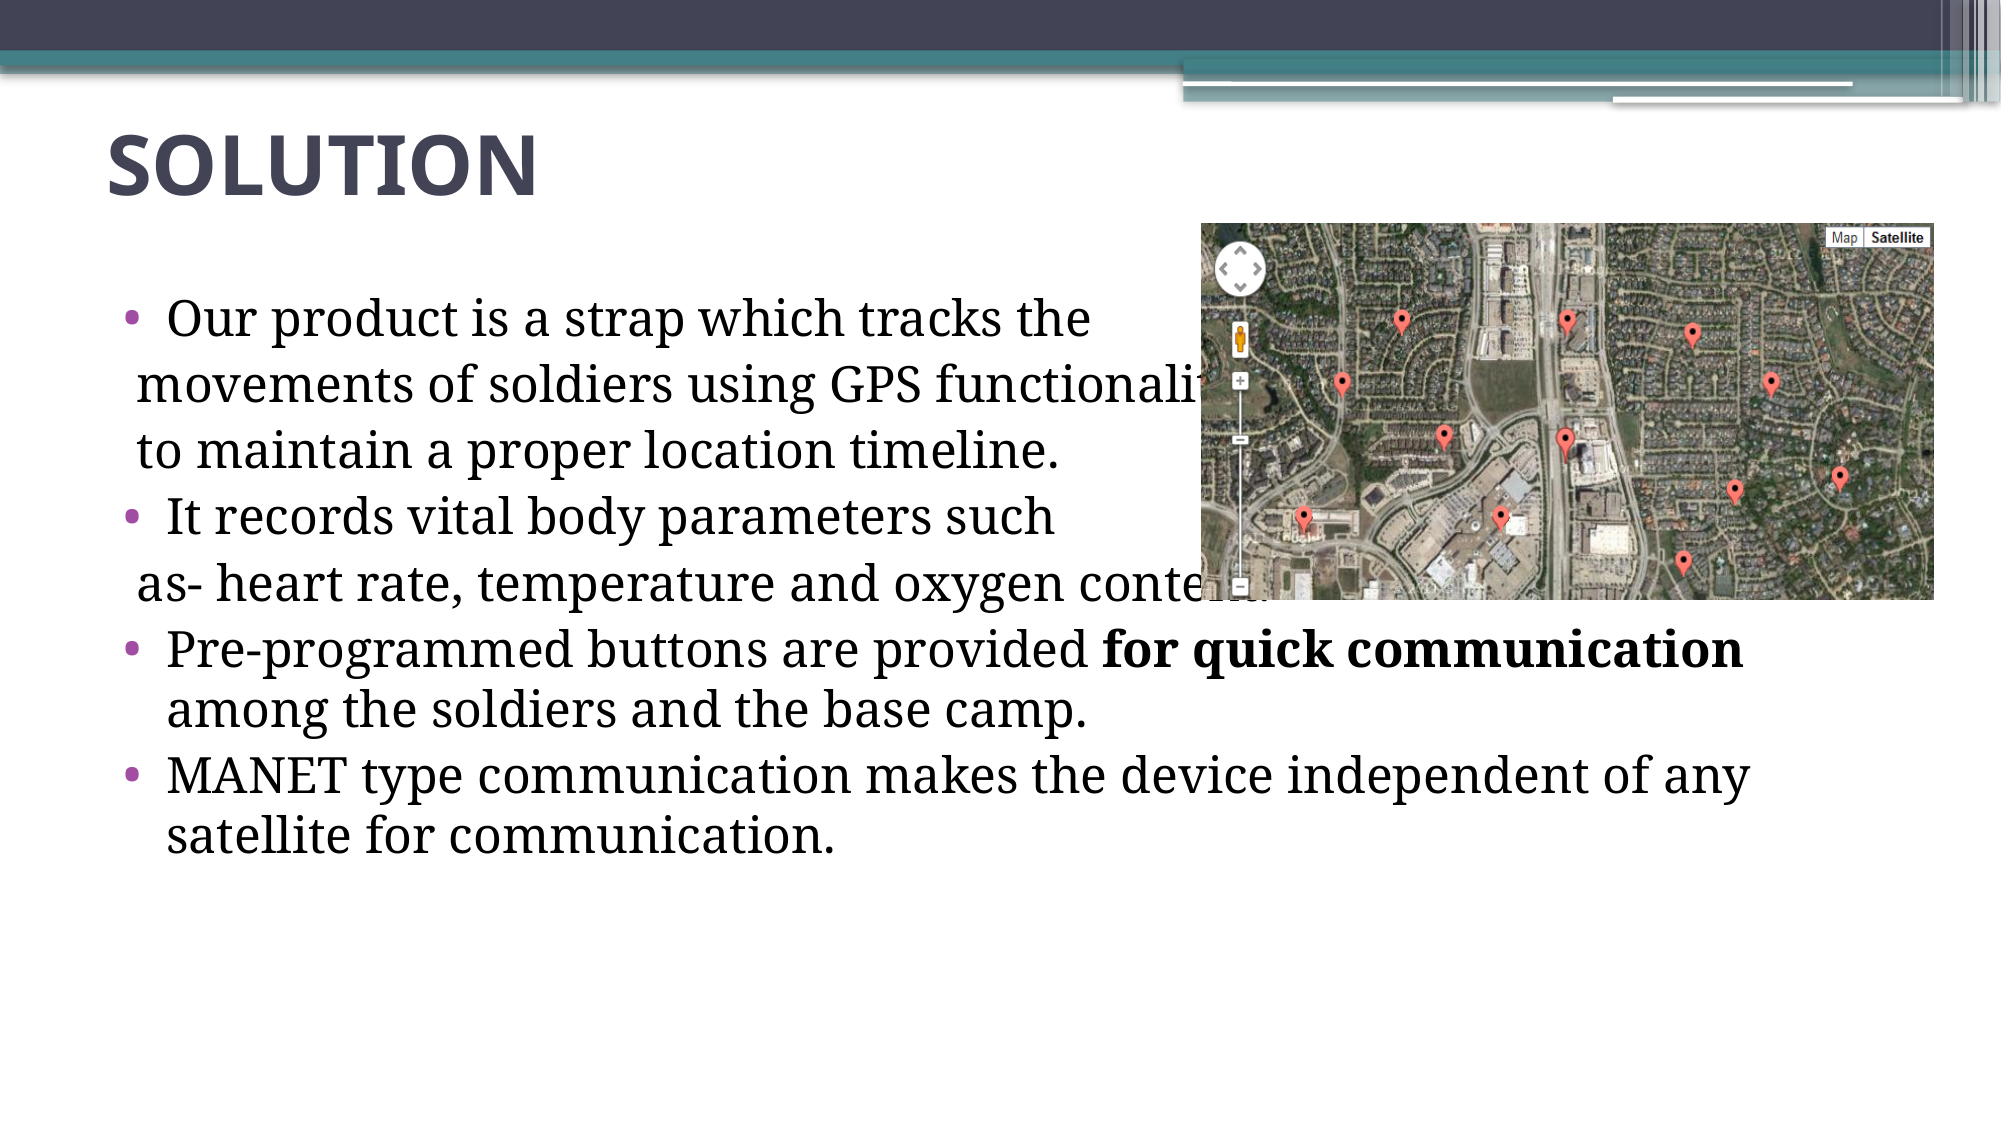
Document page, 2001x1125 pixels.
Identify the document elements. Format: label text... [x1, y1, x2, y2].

picture [1201, 223, 1934, 600]
list Our product is a strap which tracks the movements of soldiers using GPS functionality to maintain a proper location timeline. It records vital body parameters such as- heart rate, temperature and oxygen content. Pre-programmed buttons are provided for quick communication among the soldiers and the base camp. MANET type communication makes the device independent of any satellite for communication. [91, 278, 1892, 1060]
title SOLUTION [91, 75, 1892, 250]
